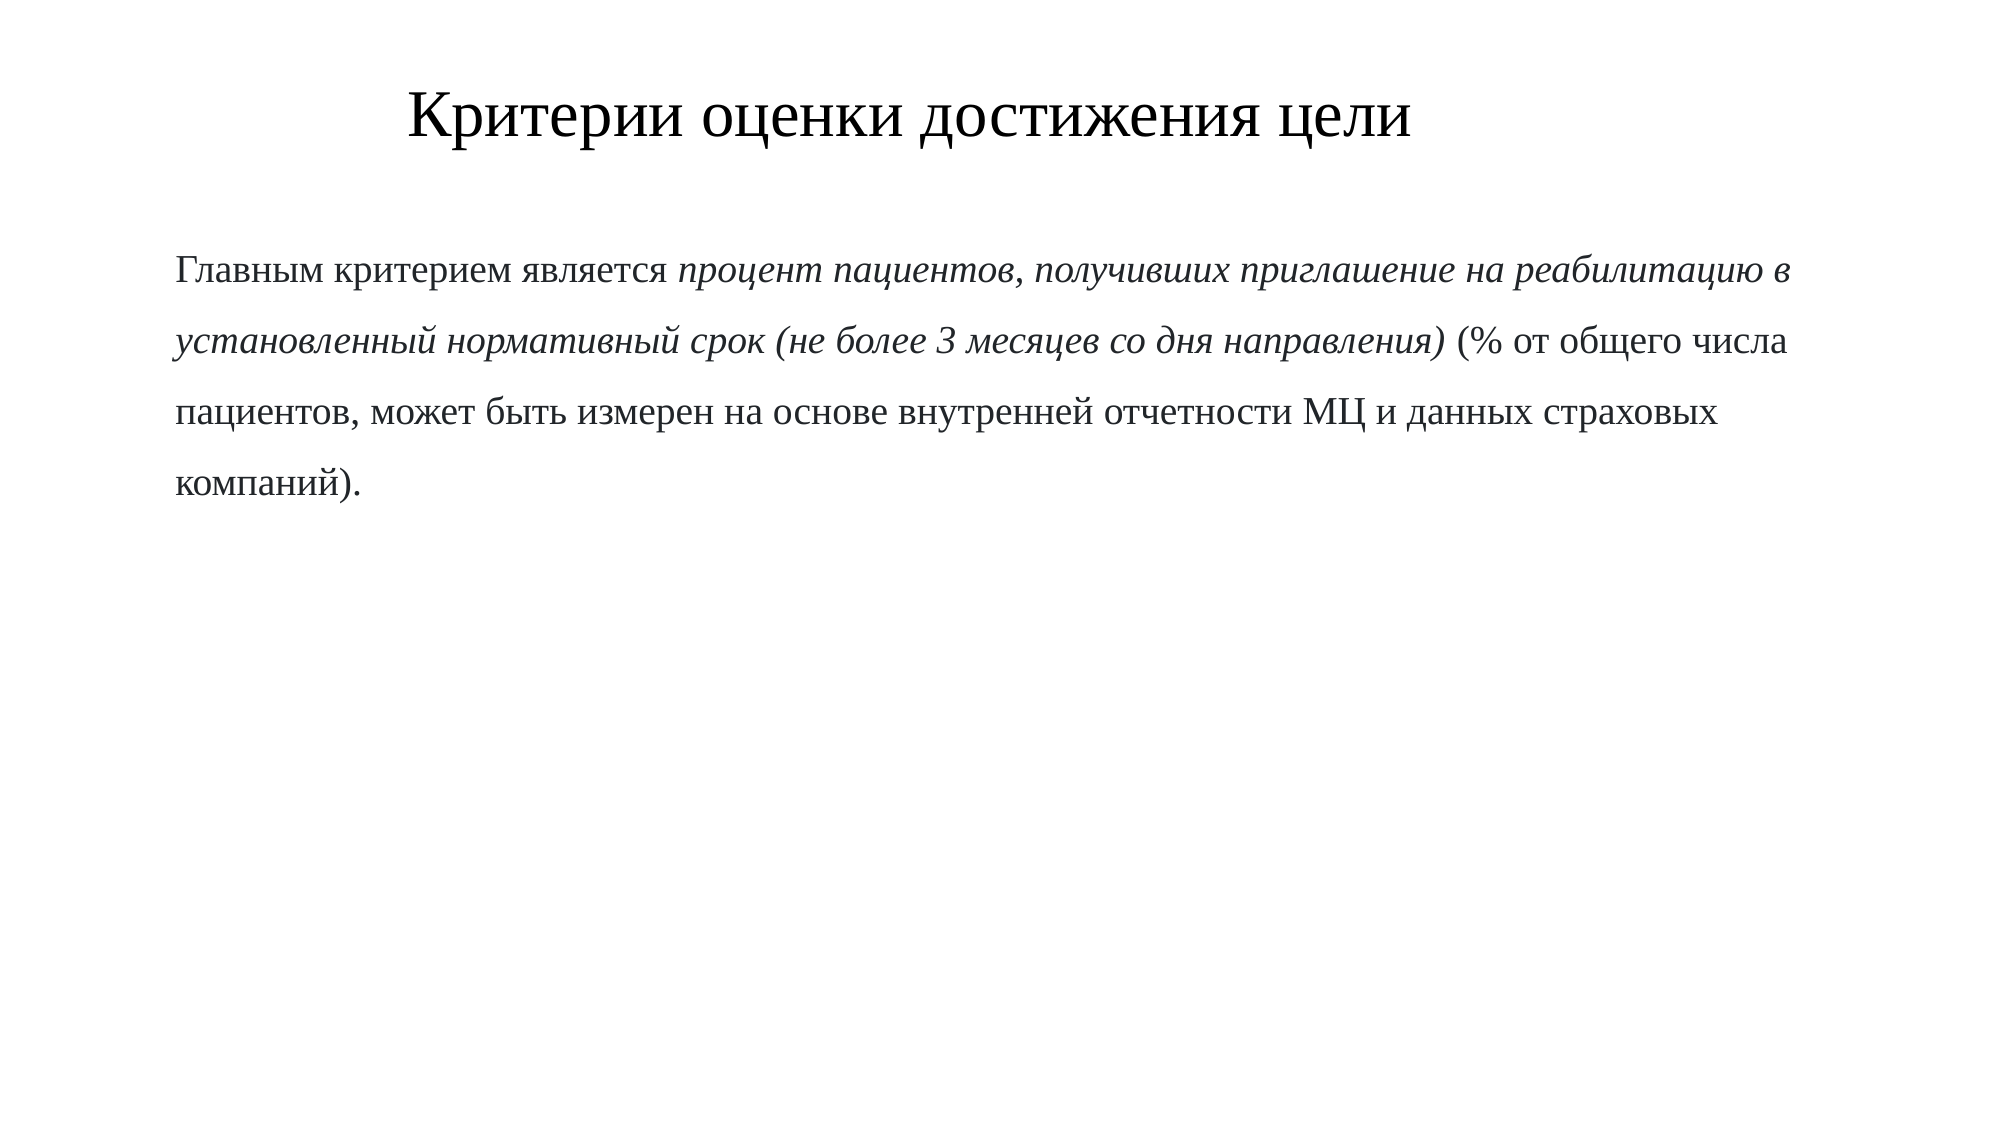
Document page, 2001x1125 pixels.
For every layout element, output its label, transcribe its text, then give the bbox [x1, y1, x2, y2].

title Критерии оценки достижения цели [160, 69, 1661, 159]
subtitle Главным критерием является процент пациентов, получивших приглашение на реабилитацию в установленный нормативный срок (не более 3 месяцев со дня направления) (% от общего числа пациентов, может быть измерен на основе внутренней отчетности МЦ и данных страховых компаний). [160, 211, 1879, 1028]
